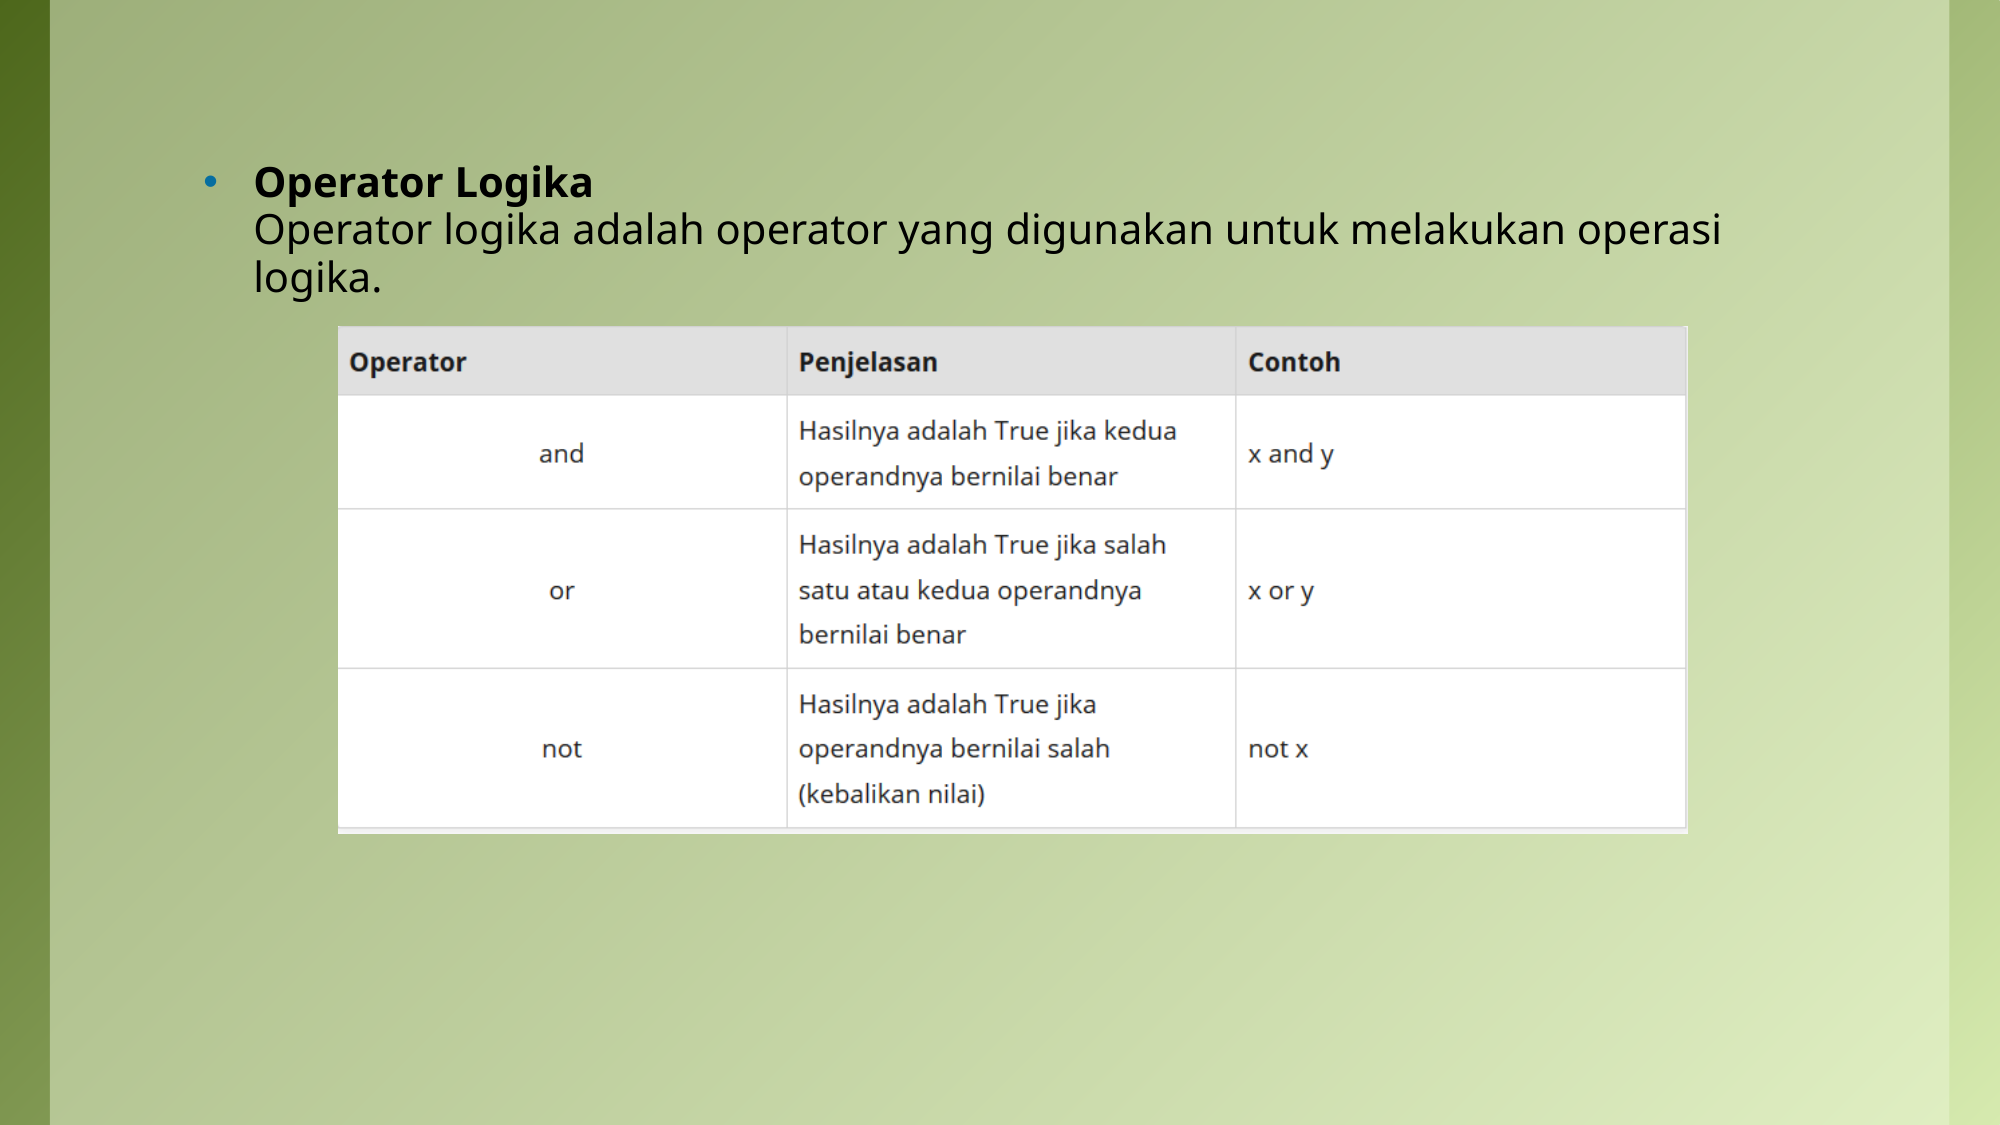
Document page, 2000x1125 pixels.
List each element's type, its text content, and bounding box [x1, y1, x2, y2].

picture [338, 326, 1688, 834]
list Operator Logika Operator logika adalah operator yang digunakan untuk melakukan operasi logika. [183, 149, 1850, 1013]
